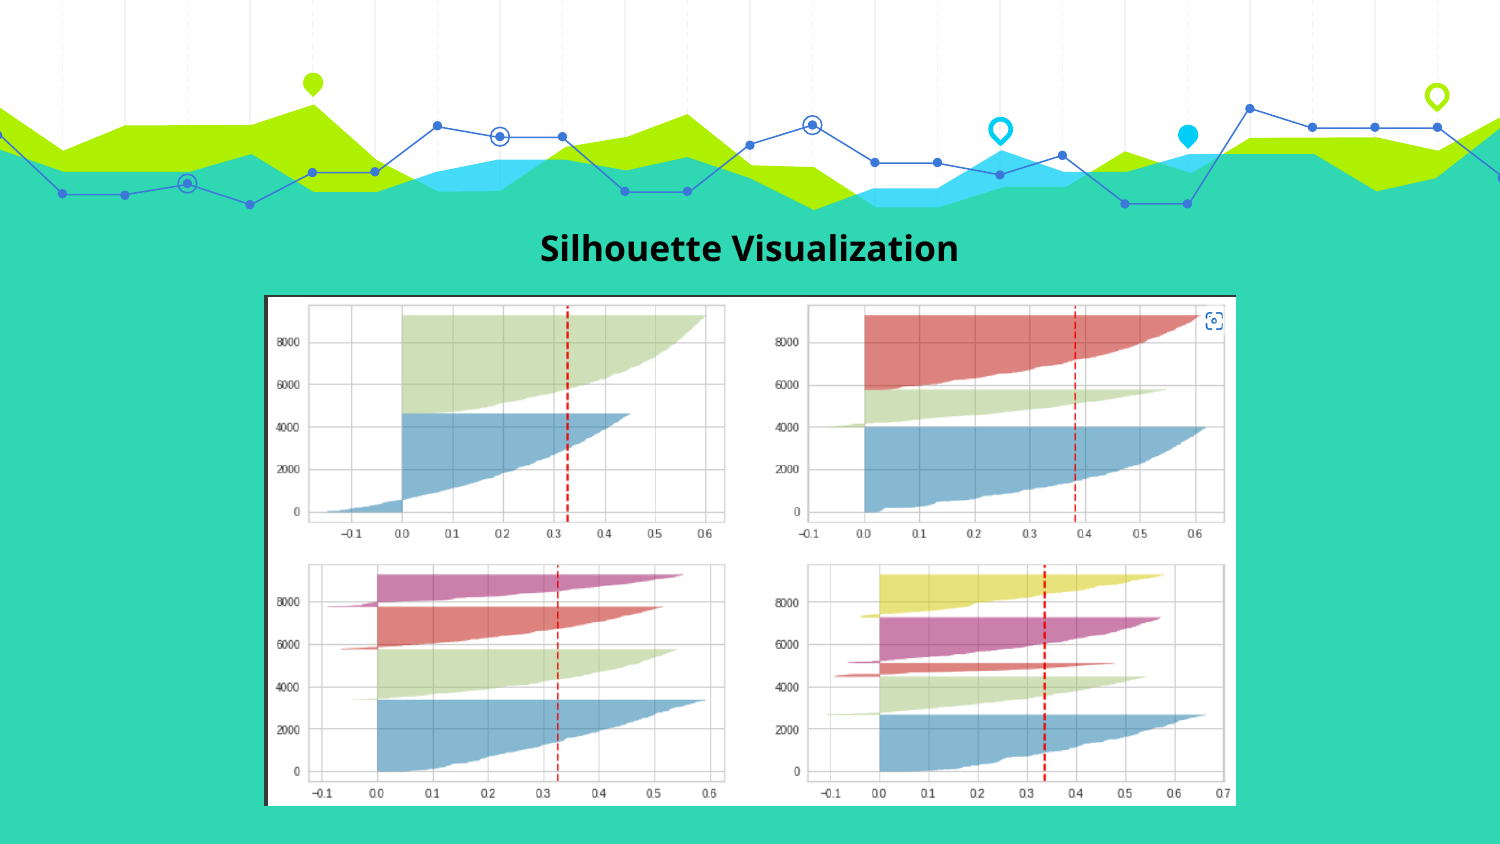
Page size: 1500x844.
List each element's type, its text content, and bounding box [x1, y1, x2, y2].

text_box Silhouette Visualization [480, 210, 1020, 284]
picture [264, 295, 1236, 806]
